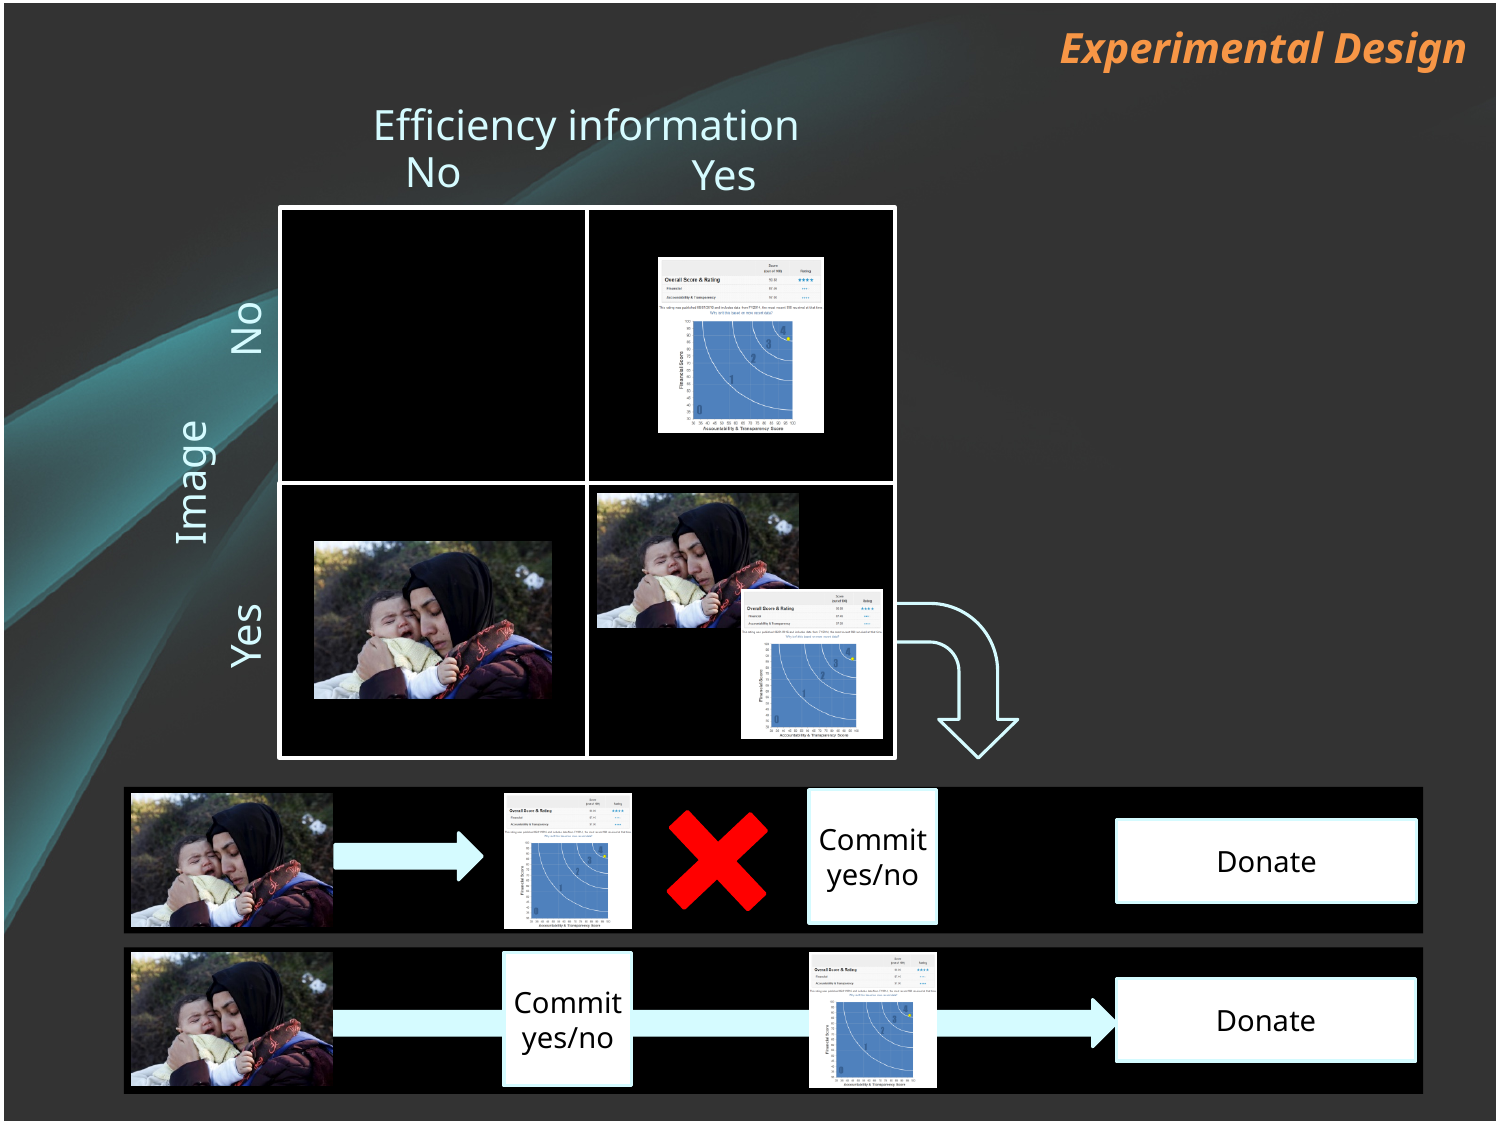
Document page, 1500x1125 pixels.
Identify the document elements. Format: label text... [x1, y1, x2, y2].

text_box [123, 947, 1424, 1095]
text_box No [314, 137, 552, 203]
text_box Experimental Design [17, 14, 1483, 80]
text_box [0, 422, 493, 544]
picture [314, 541, 553, 700]
picture [596, 493, 883, 739]
text_box Yes [623, 141, 825, 205]
picture [0, 0, 1500, 1125]
text_box Efficiency information [277, 91, 896, 157]
text_box [278, 205, 585, 481]
picture [658, 257, 825, 433]
text_box [277, 481, 585, 760]
text_box [585, 205, 897, 481]
text_box [897, 601, 1020, 761]
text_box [123, 786, 1424, 934]
text_box [585, 481, 897, 760]
